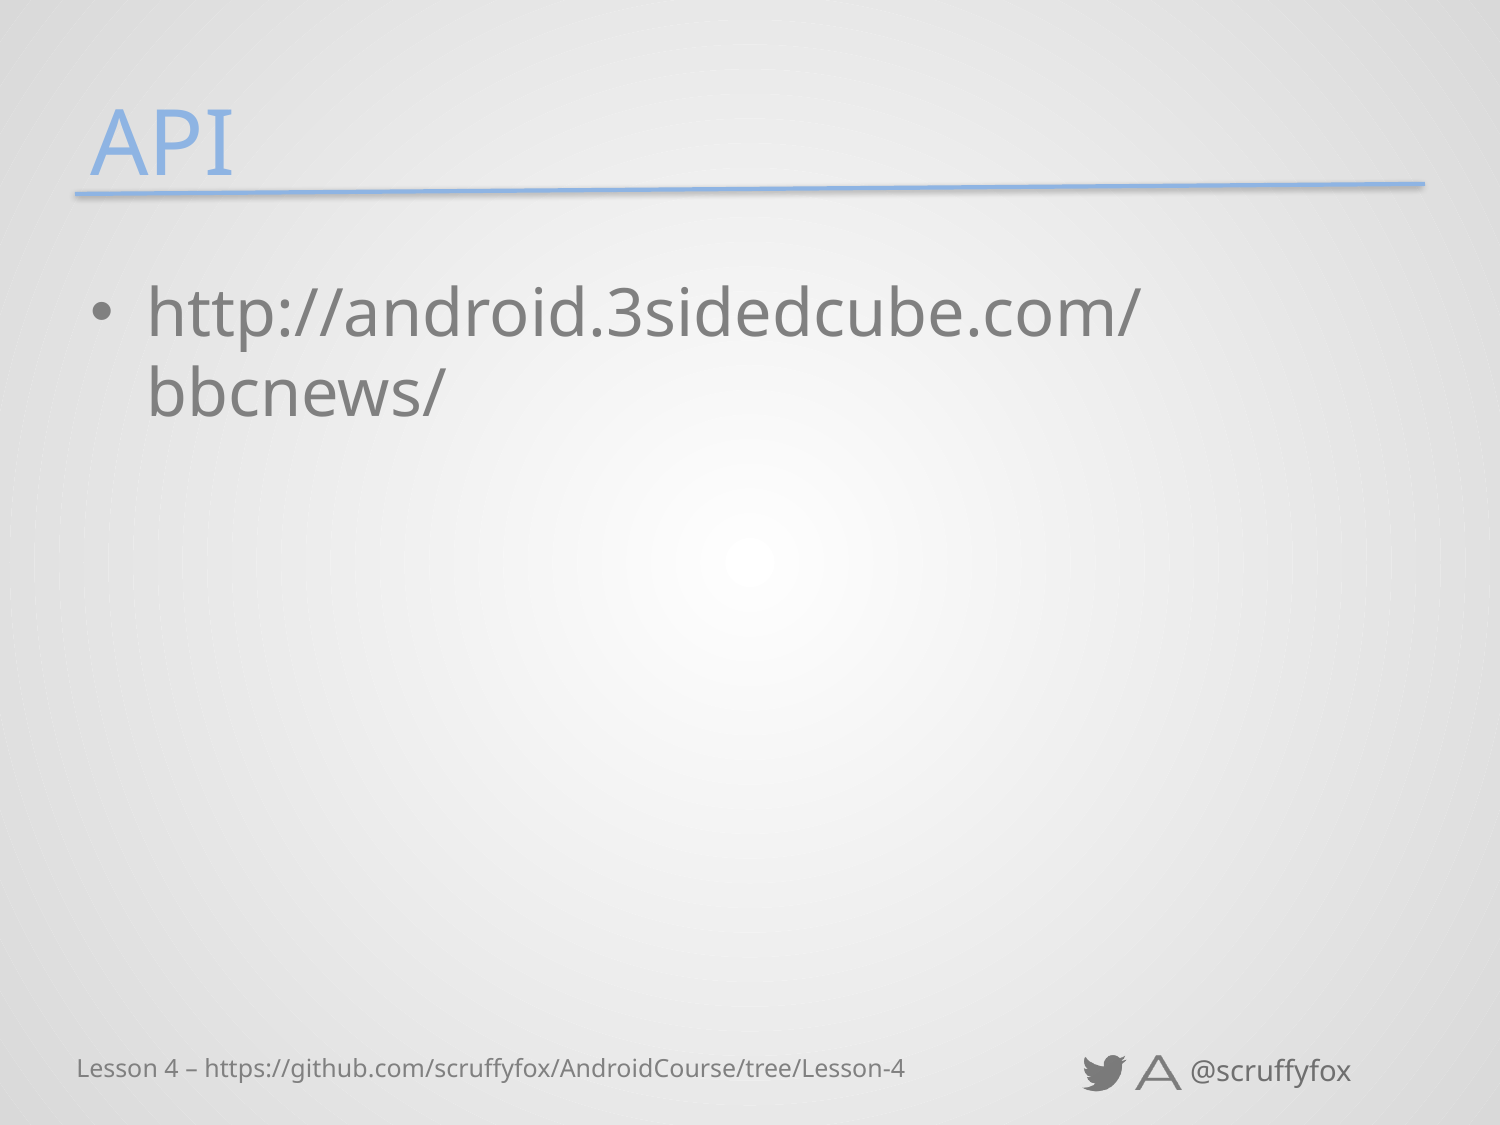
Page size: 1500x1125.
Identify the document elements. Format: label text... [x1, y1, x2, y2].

picture [1074, 1042, 1182, 1103]
title API [75, 45, 1425, 233]
list http://android.3sidedcube.com/bbcnews/ [75, 262, 1425, 1005]
